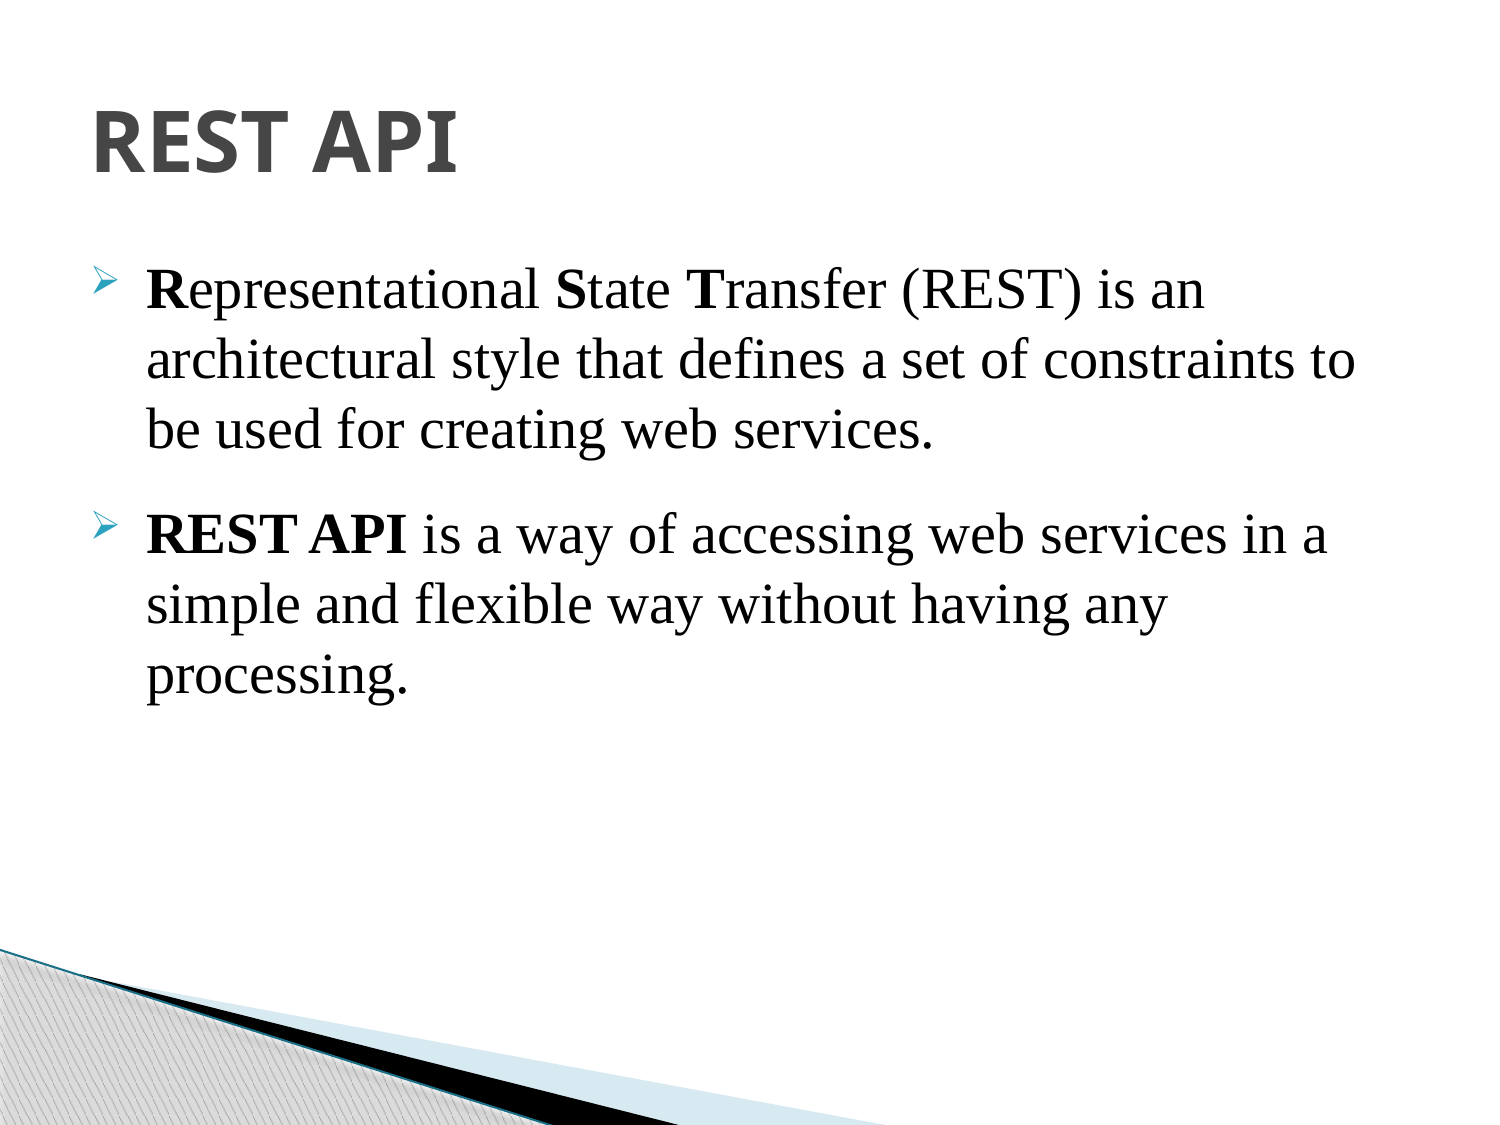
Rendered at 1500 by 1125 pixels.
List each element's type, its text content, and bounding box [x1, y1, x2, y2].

title REST API [75, 45, 1425, 233]
list Representational State Transfer (REST) is an architectural style that defines a set of constraints to be used for creating web services. REST API is a way of accessing web services in a simple and flexible way without having any processing. [75, 243, 1425, 986]
